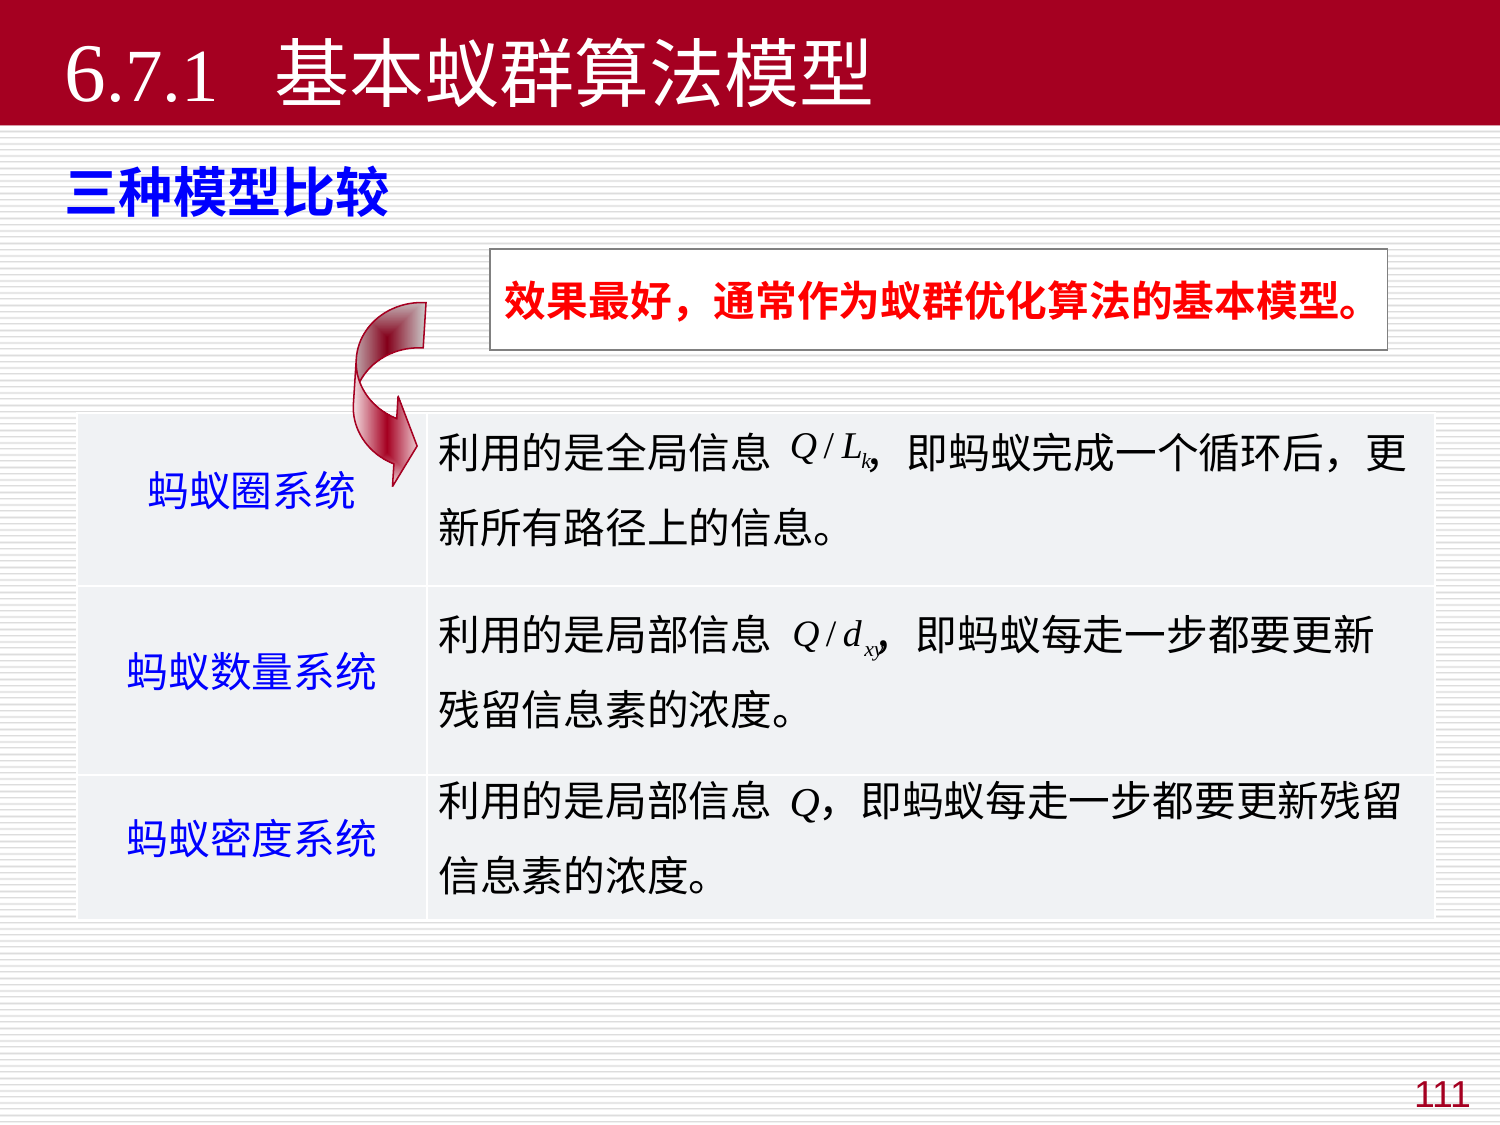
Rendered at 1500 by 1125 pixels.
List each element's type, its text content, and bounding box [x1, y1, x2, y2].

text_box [785, 420, 881, 478]
text_box 三种模型比较 [50, 151, 1450, 232]
text_box [17, 159, 1500, 561]
table_cell 蚂蚁数量系统 [78, 587, 426, 774]
text_box [353, 302, 427, 487]
table_cell 利用的是局部信息 ，即蚂蚁每走一步都要更新 残留信息素的浓度。 [428, 587, 1434, 774]
table_cell 利用的是局部信息 ，即蚂蚁每走一步都要更新残留 信息素的浓度。 [428, 776, 1434, 919]
text_box 效果最好，通常作为蚁群优化算法的基本模型。 [490, 248, 1388, 350]
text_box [784, 779, 827, 835]
slide_number 111 [1160, 1062, 1487, 1122]
picture [0, 126, 1500, 1125]
title 6.7.1 基本蚁群算法模型 [0, 1, 1500, 126]
table_header 蚂蚁圈系统 [78, 414, 426, 585]
table_header 利用的是全局信息 ，即蚂蚁完成一个循环后，更 新所有路径上的信息。 [428, 414, 1434, 585]
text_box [787, 609, 892, 669]
table_cell 蚂蚁密度系统 [78, 776, 426, 919]
